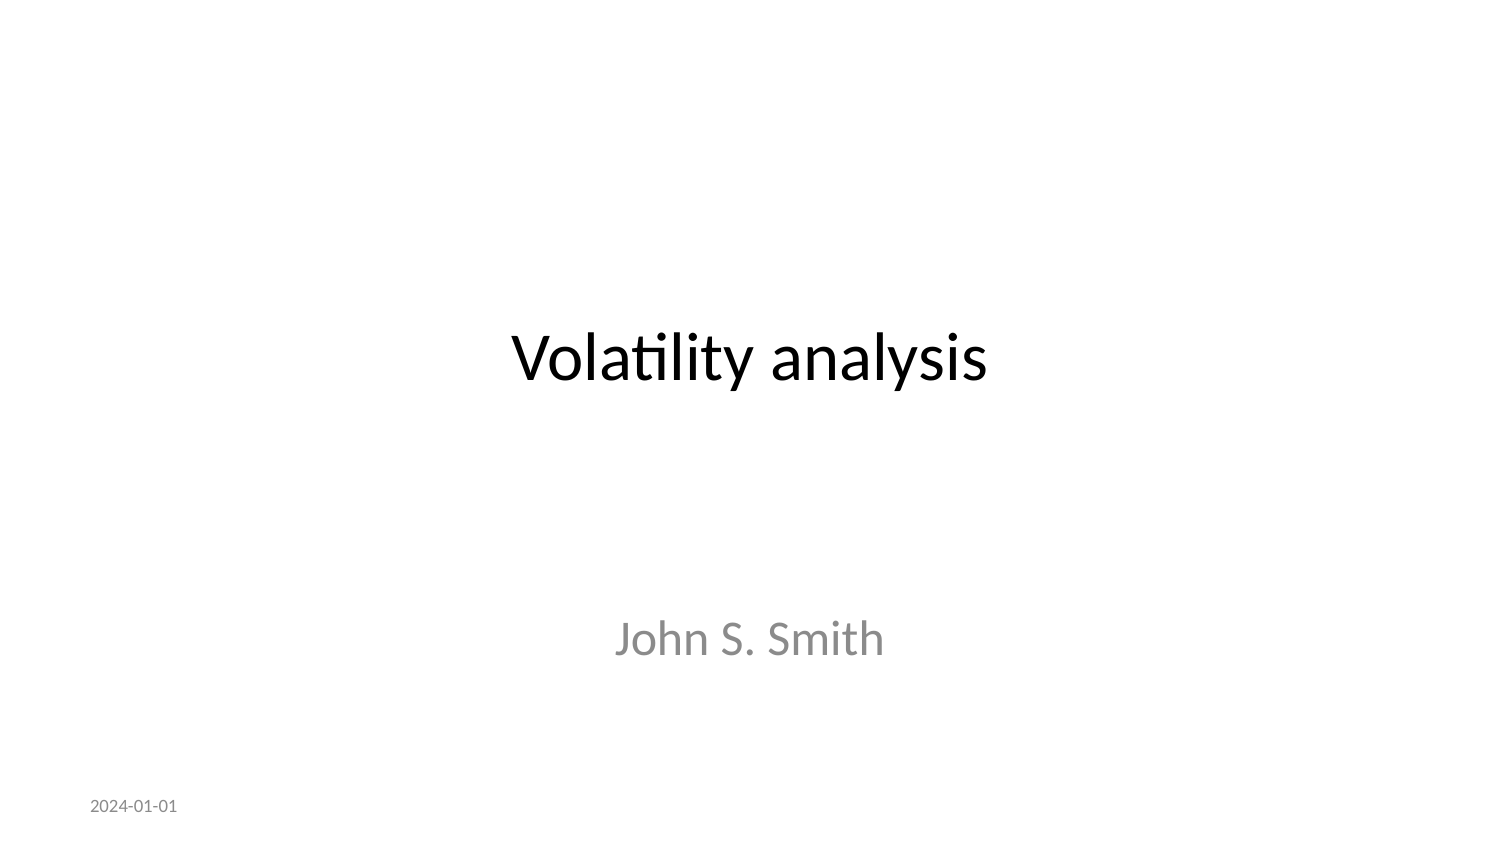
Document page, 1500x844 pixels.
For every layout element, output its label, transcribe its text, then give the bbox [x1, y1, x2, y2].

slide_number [75, 782, 425, 827]
subtitle John S. Smith [225, 478, 1275, 694]
title Volatility analysis [112, 262, 1388, 443]
